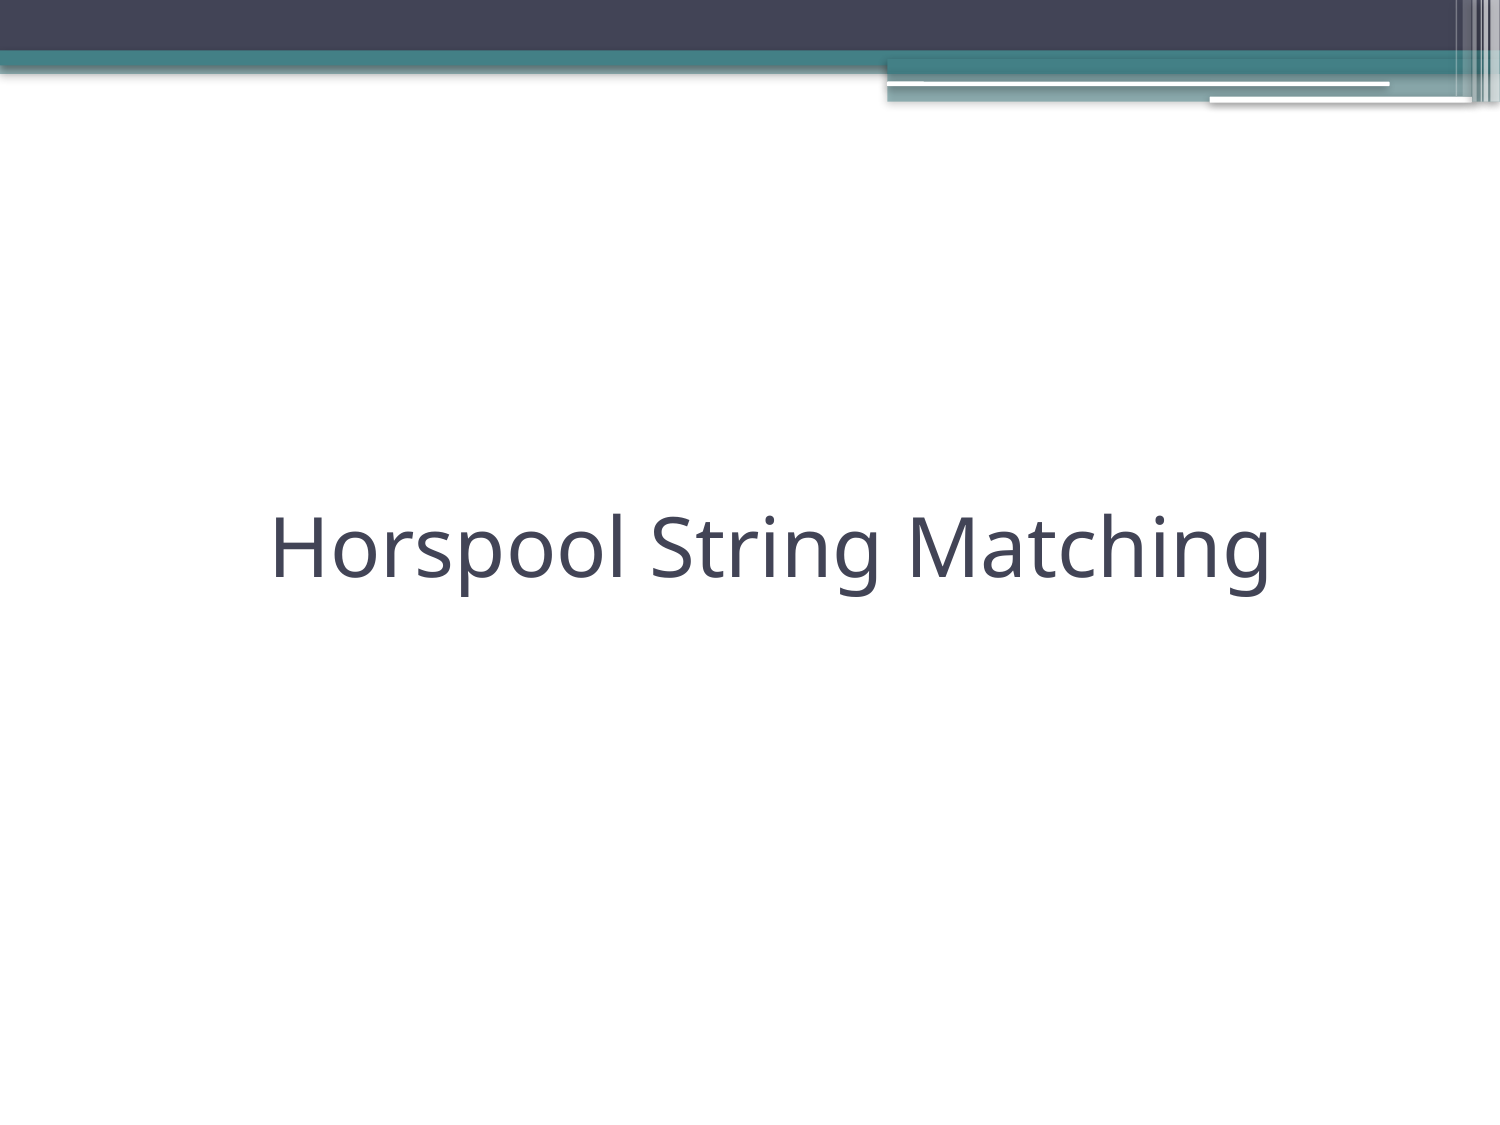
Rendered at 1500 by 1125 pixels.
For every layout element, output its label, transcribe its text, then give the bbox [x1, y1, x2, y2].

title Horspool String Matching [253, 456, 1500, 632]
